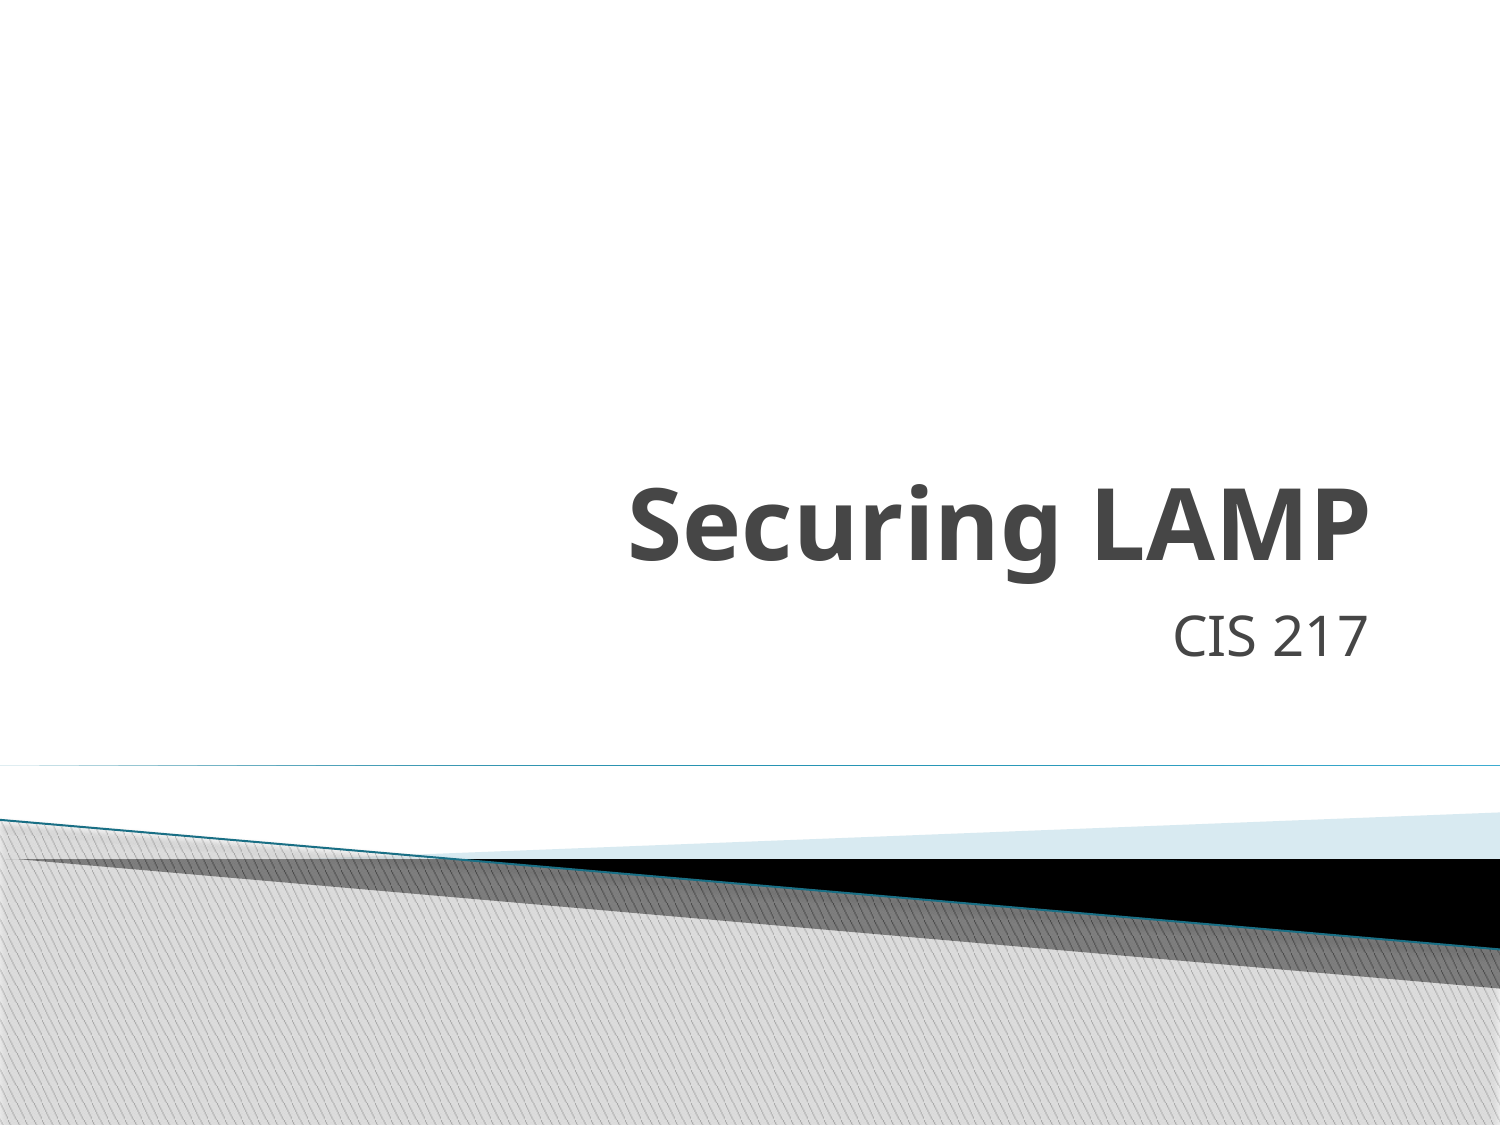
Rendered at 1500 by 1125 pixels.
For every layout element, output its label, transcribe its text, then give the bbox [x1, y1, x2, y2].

title Securing LAMP [112, 287, 1388, 588]
picture [5, 859, 1500, 989]
subtitle CIS 217 [112, 592, 1388, 790]
